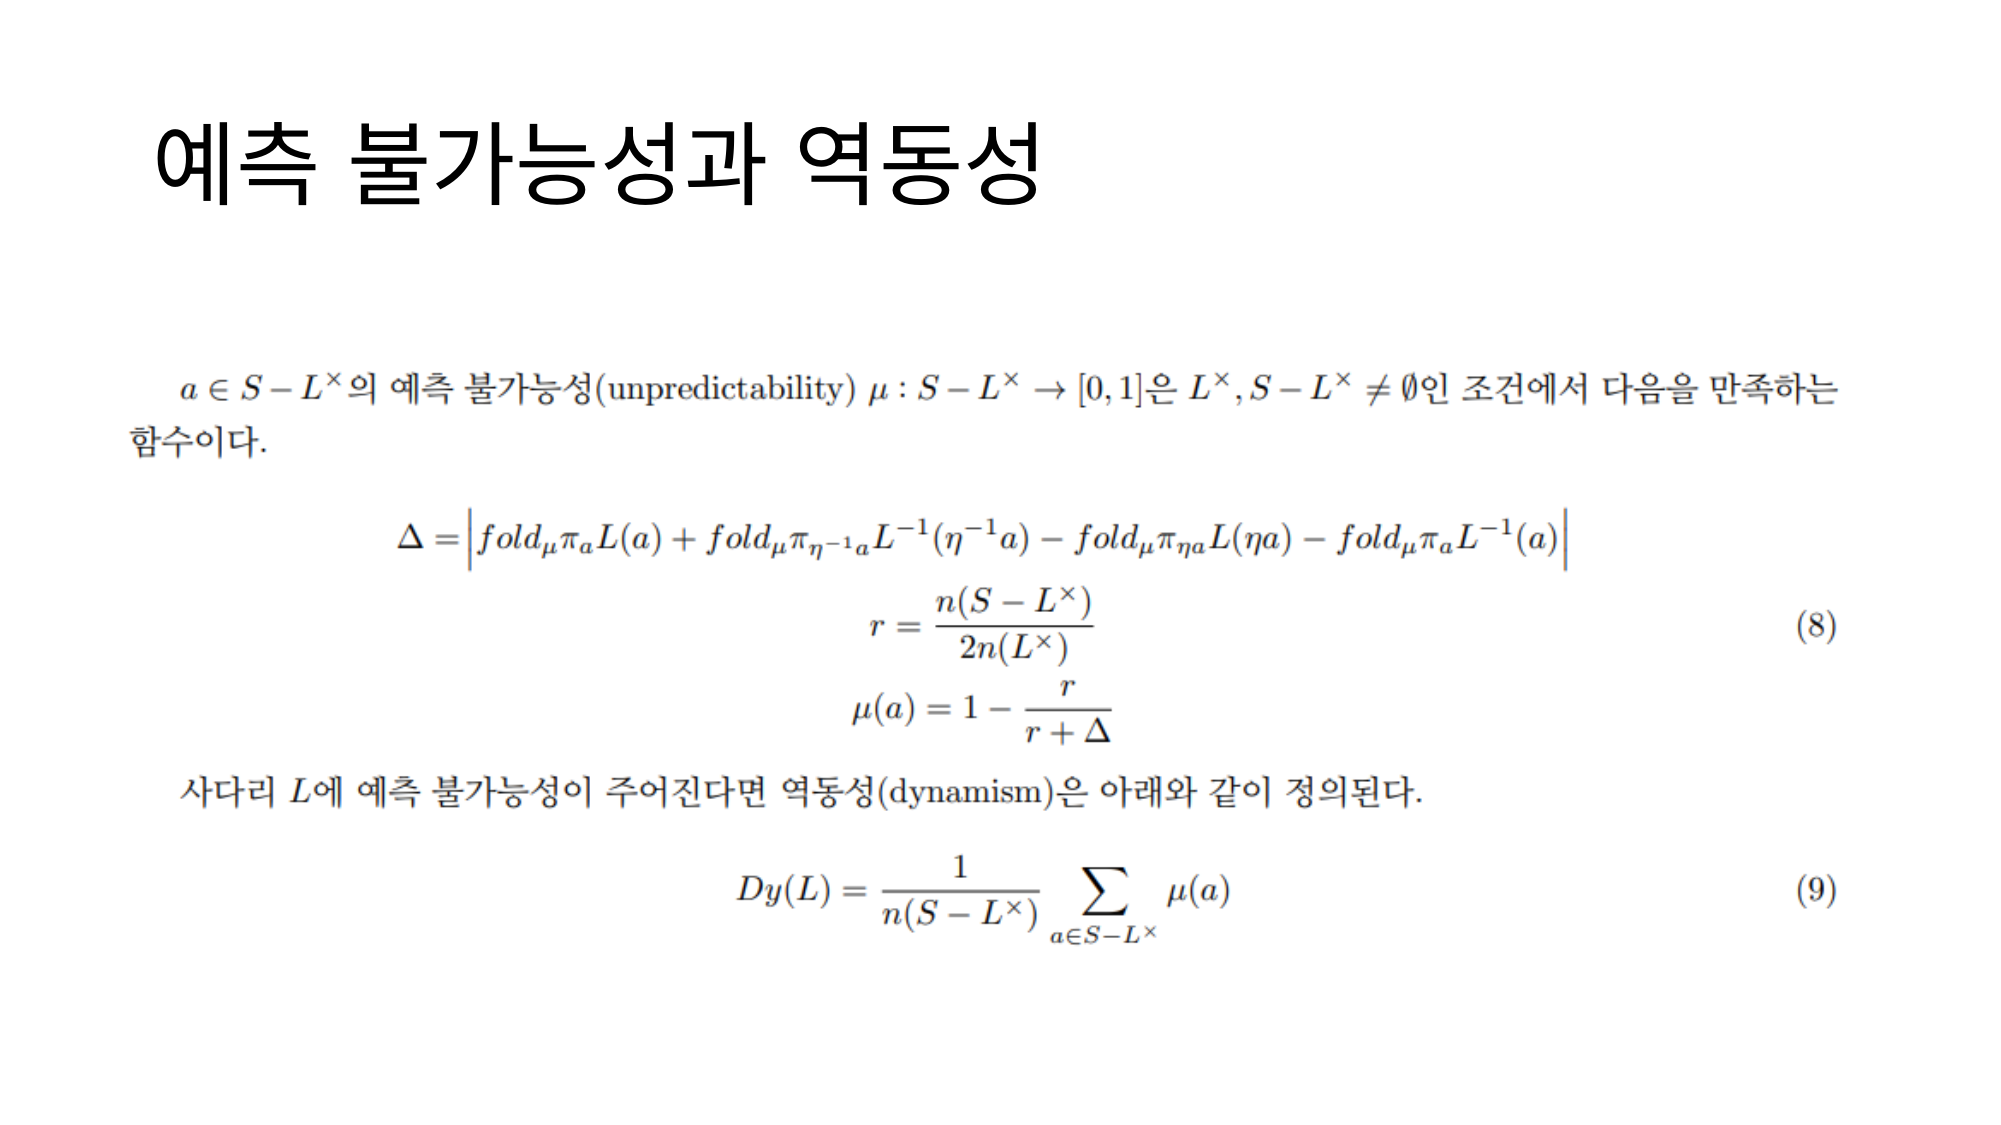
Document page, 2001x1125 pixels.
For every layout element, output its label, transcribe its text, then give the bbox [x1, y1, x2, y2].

title 예측 불가능성과 역동성 [137, 59, 1863, 278]
picture [72, 353, 1927, 974]
